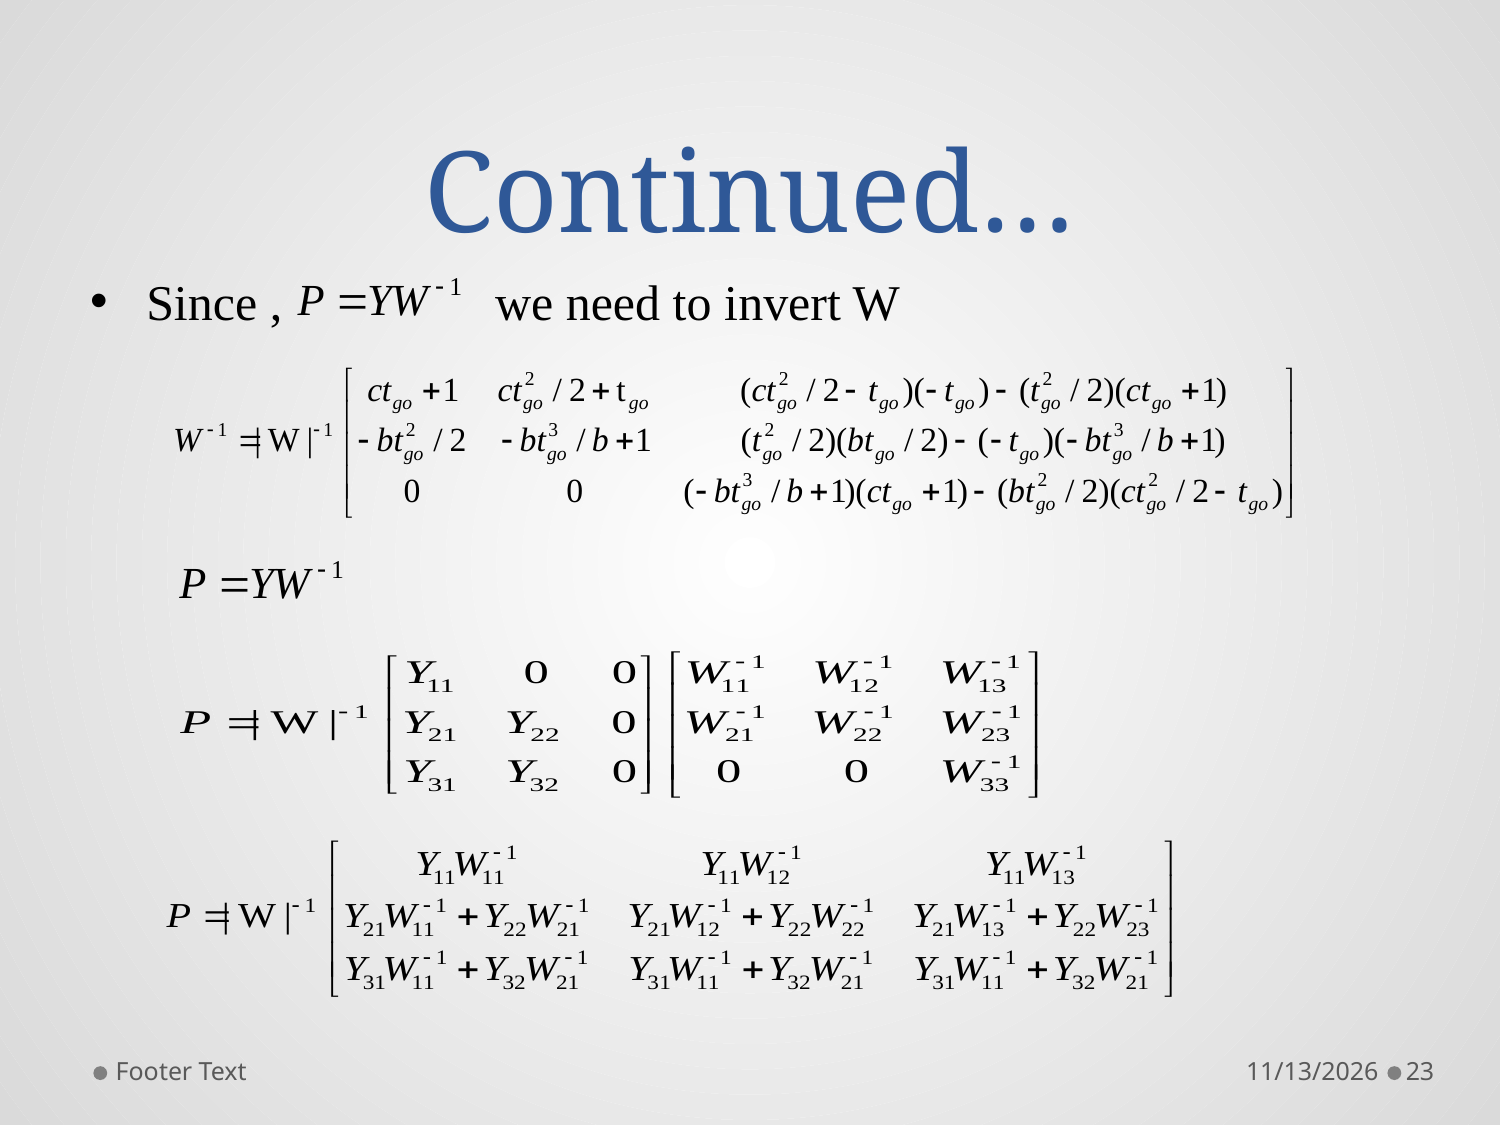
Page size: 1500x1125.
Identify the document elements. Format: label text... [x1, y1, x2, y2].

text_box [170, 644, 1058, 806]
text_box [159, 833, 1188, 1004]
list Since , we need to invert W [75, 262, 1425, 1005]
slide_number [1043, 1042, 1386, 1103]
slide_number 23 [1401, 1042, 1494, 1103]
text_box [288, 266, 467, 327]
footer Footer Text [108, 1042, 576, 1103]
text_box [170, 361, 1306, 525]
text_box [170, 550, 349, 610]
title Continued… [75, 0, 1425, 262]
